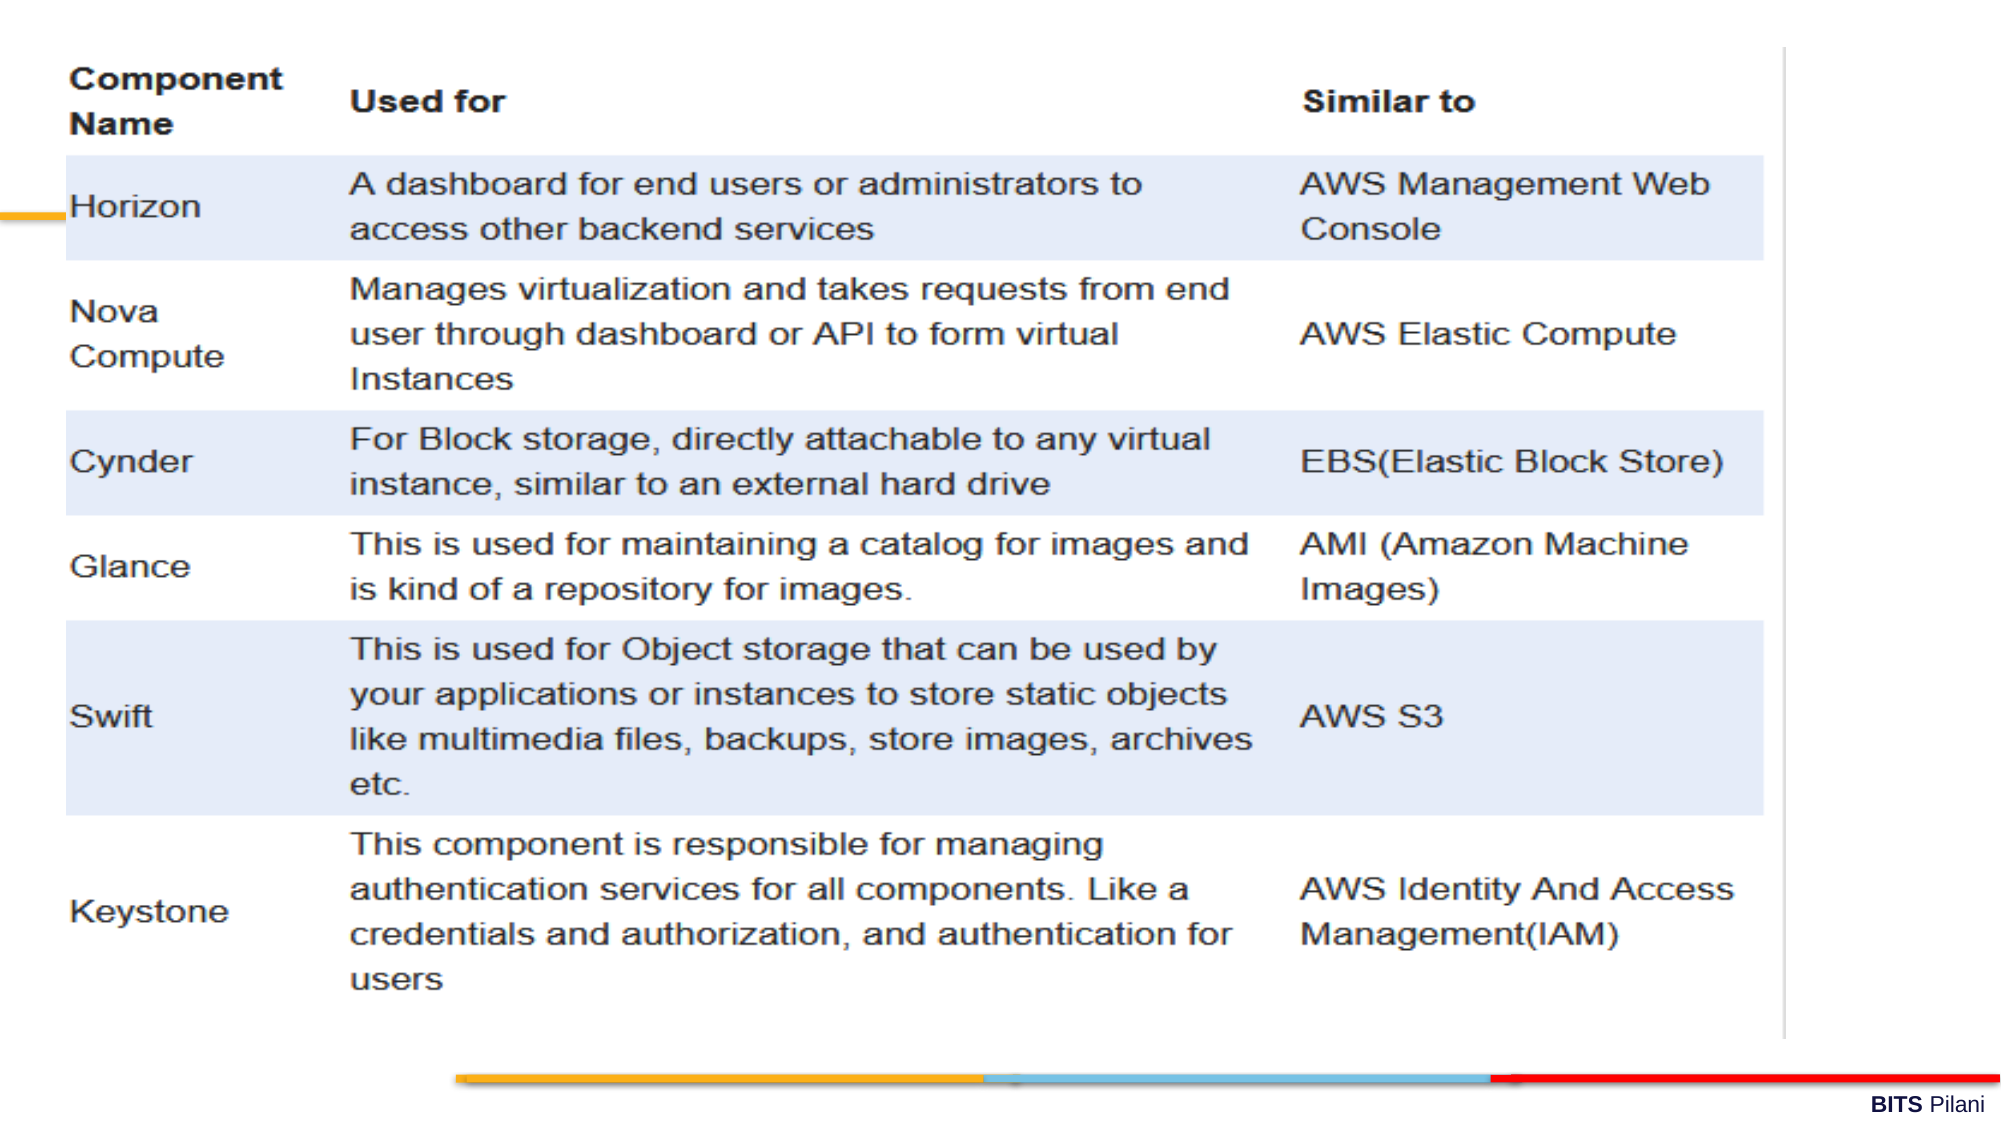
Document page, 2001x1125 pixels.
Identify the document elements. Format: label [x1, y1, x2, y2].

picture [66, 47, 1786, 1040]
